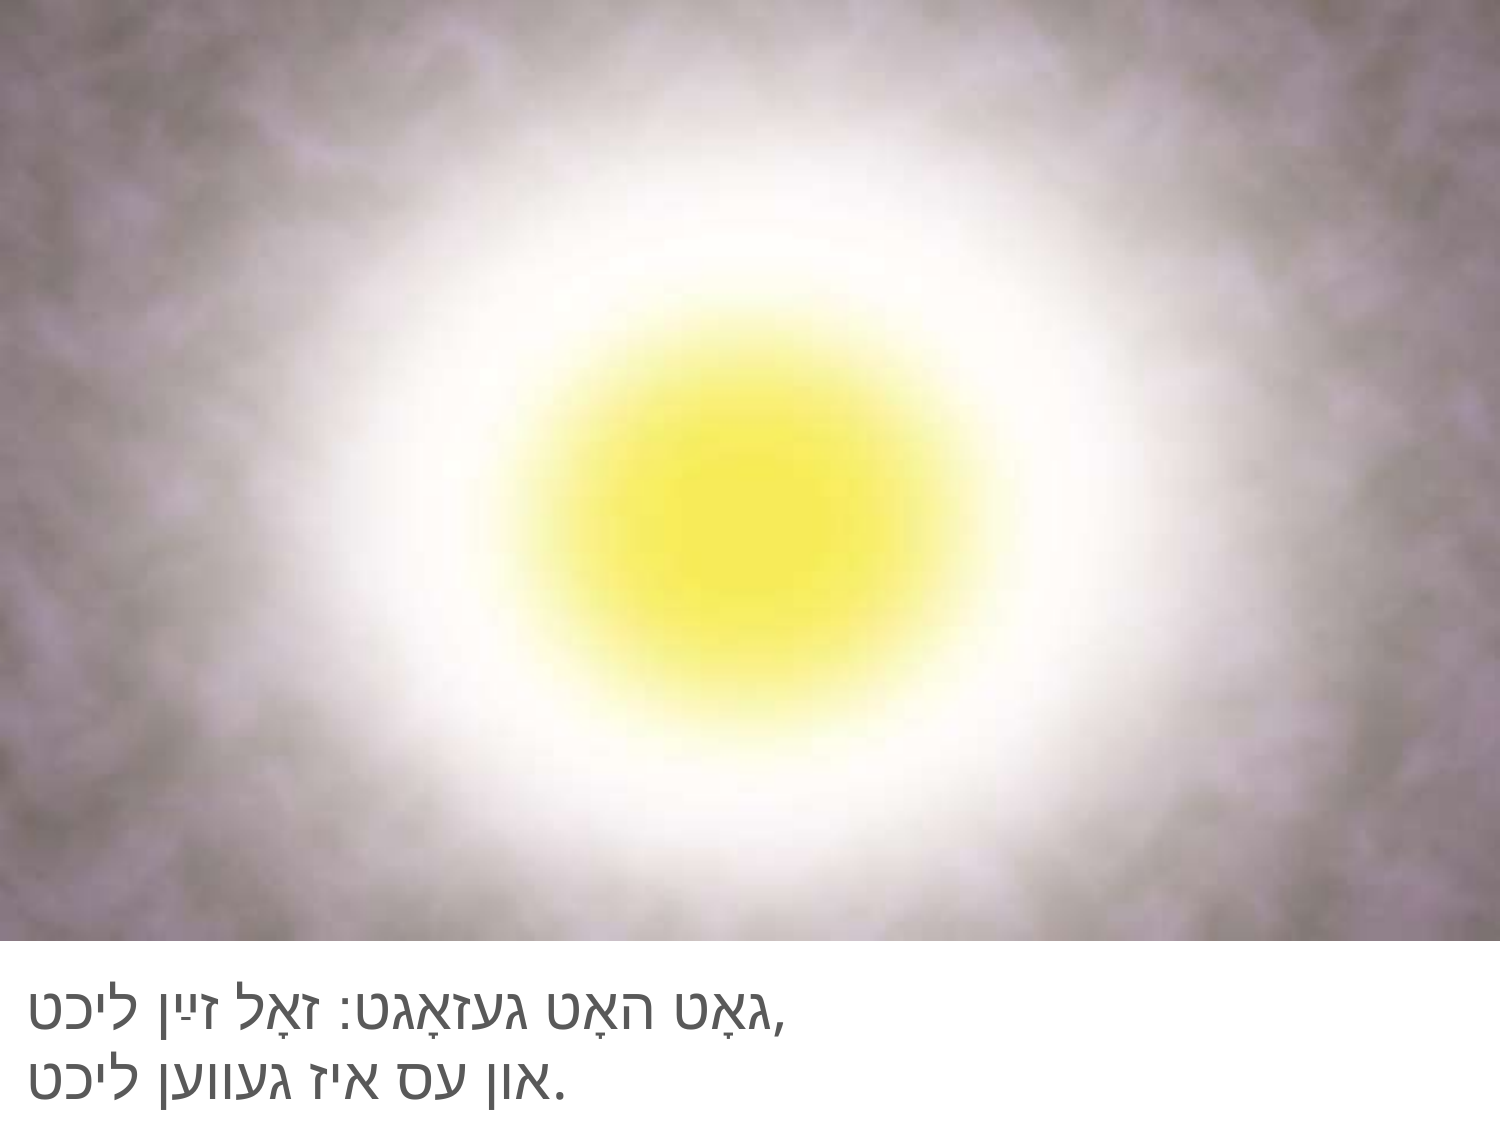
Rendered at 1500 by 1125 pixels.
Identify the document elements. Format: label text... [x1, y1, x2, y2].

picture [0, 0, 1500, 941]
text_box גאָט האָט געזאָגט: זאָל זײַן ליכט, און עס איז געווען ליכט. [11, 964, 1483, 1125]
